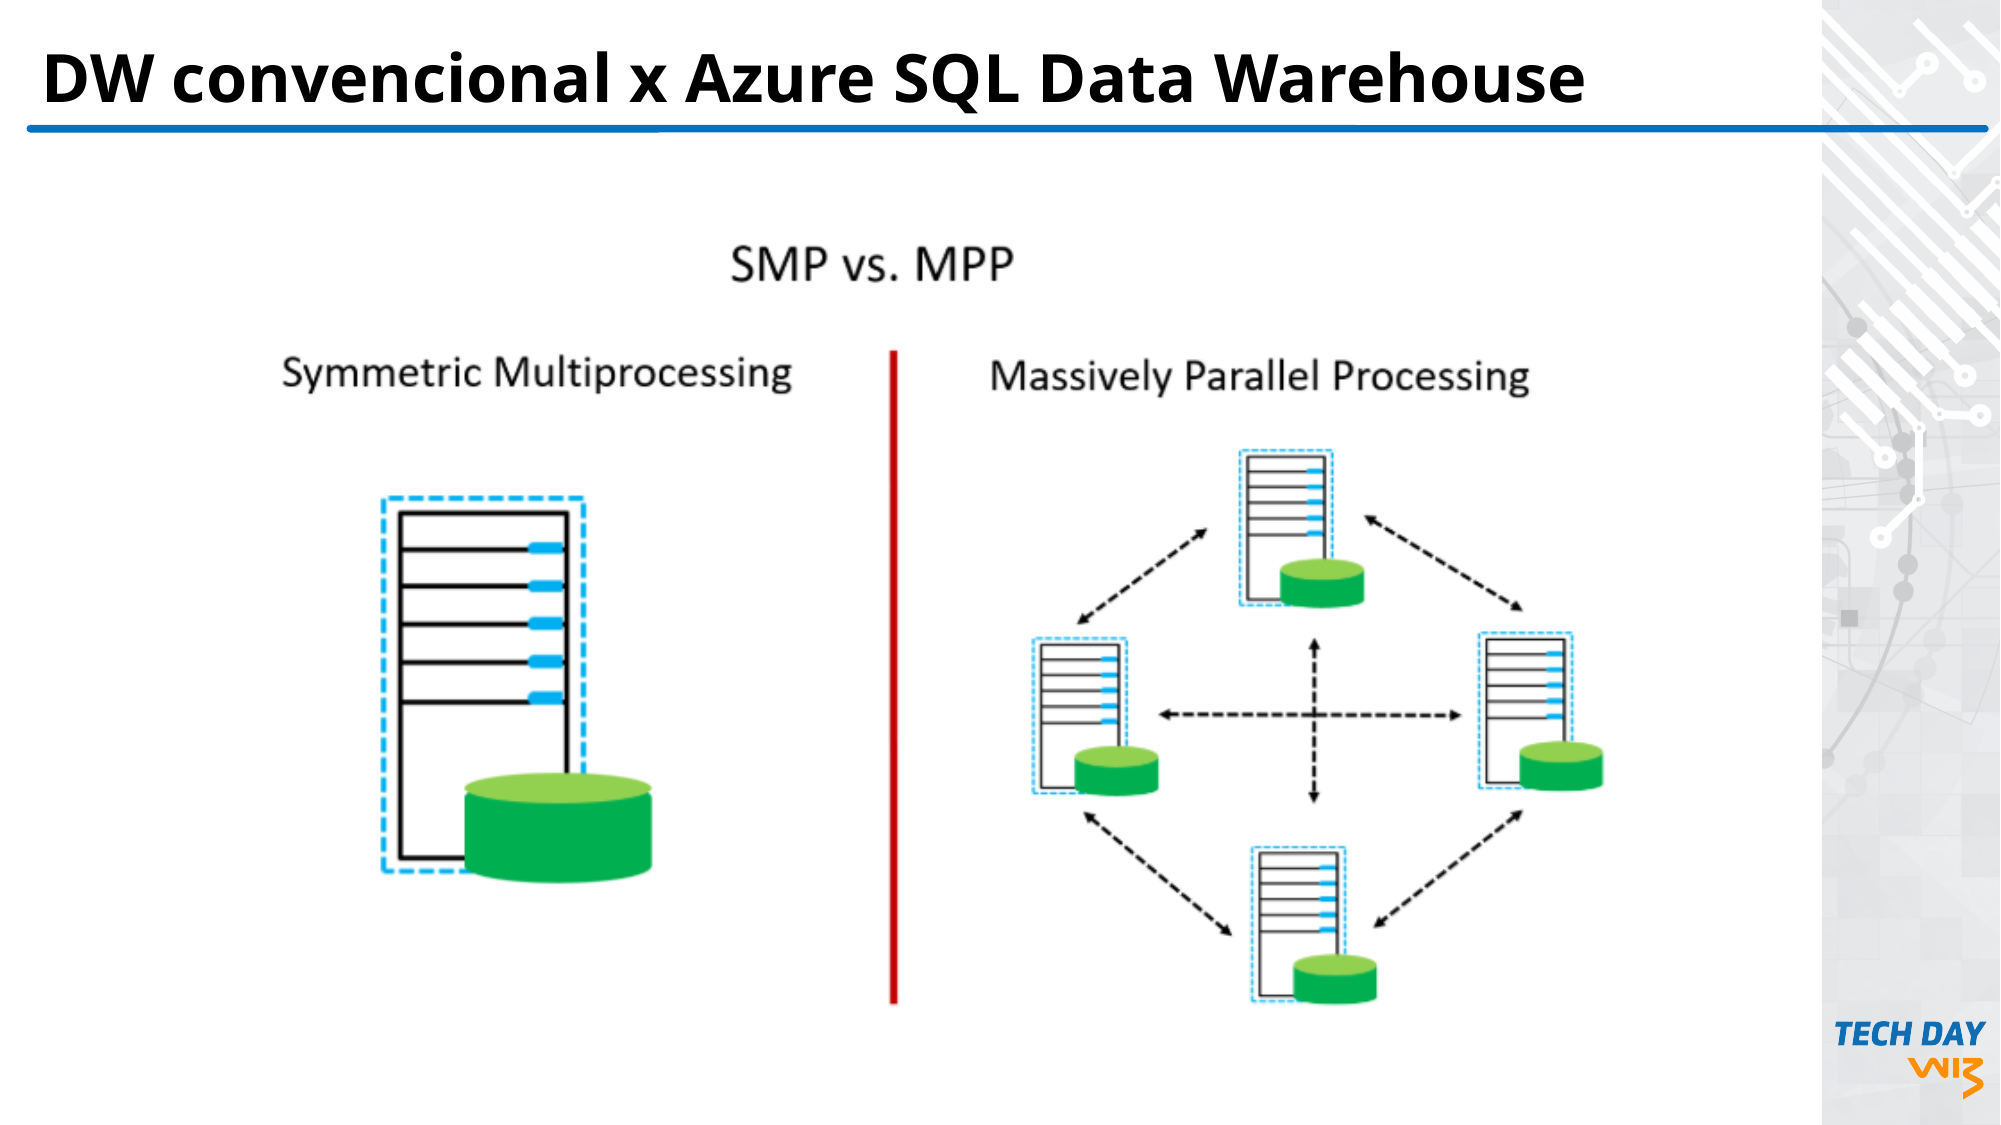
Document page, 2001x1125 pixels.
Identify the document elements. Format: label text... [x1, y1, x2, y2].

picture [1821, 0, 2000, 1125]
text_box DW convencional x Azure SQL Data Warehouse [26, 37, 1665, 125]
picture [195, 165, 1739, 1088]
